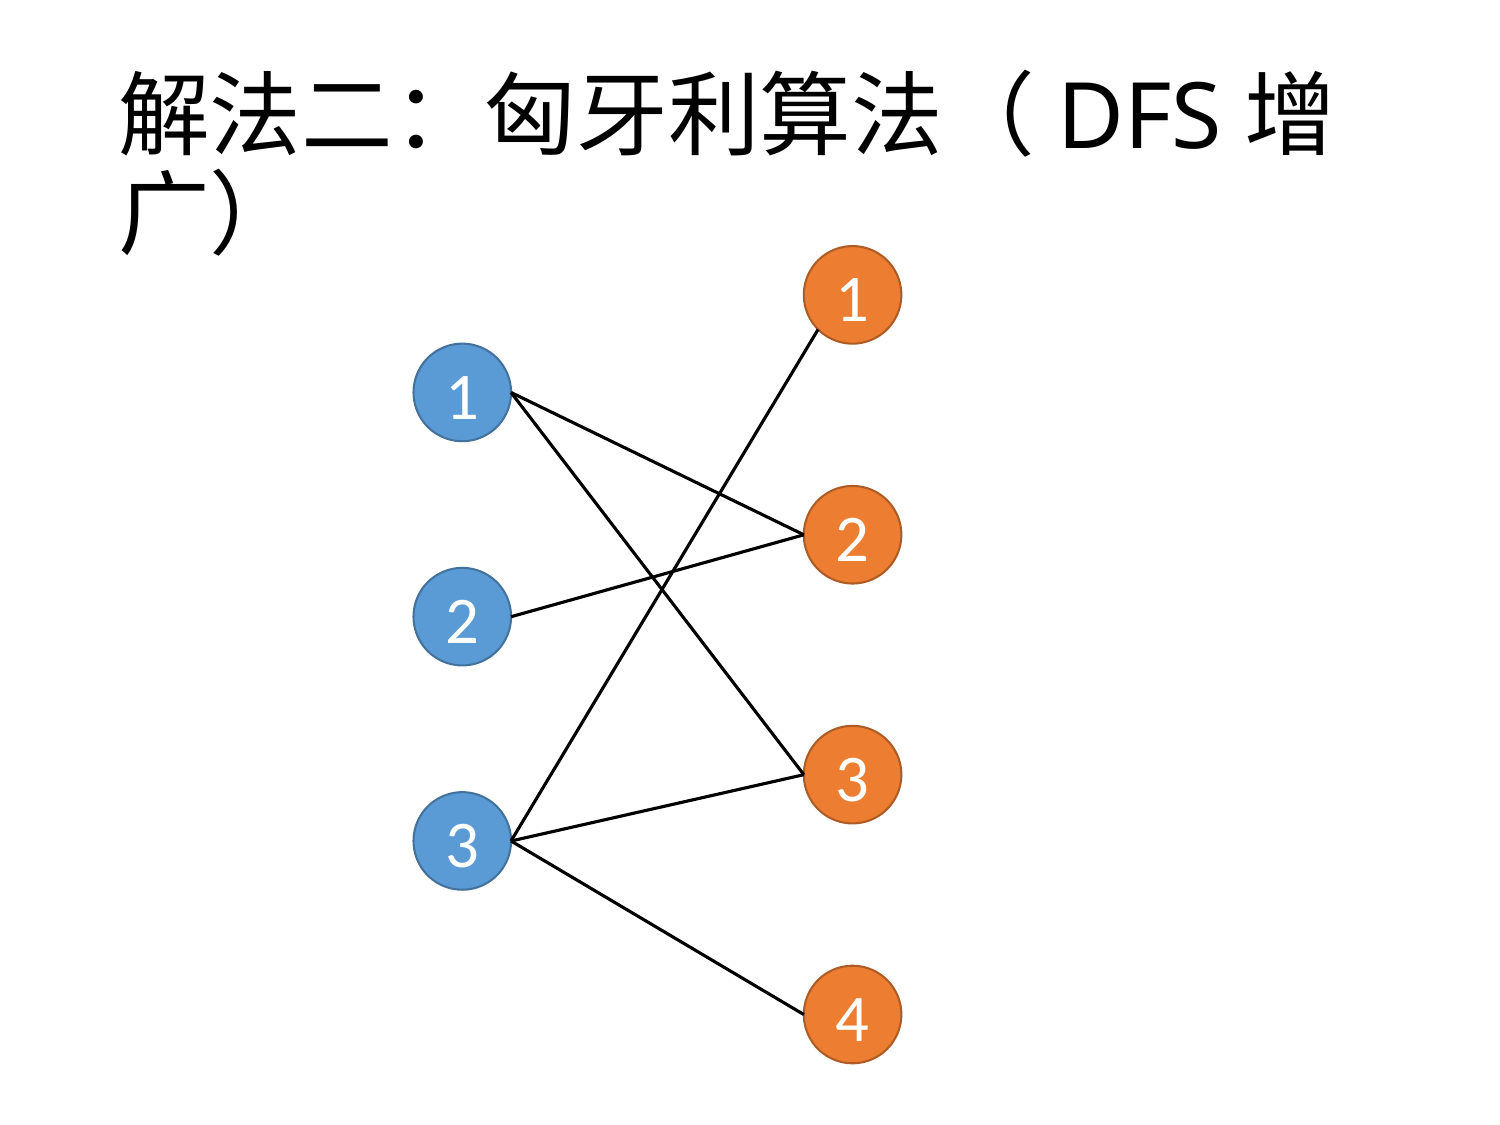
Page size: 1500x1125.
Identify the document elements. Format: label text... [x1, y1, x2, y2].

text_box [511, 774, 804, 840]
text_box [511, 329, 819, 841]
text_box 1 [412, 342, 511, 443]
text_box 4 [802, 964, 903, 1065]
text_box 3 [412, 791, 511, 891]
text_box 2 [819, 484, 903, 585]
text_box 3 [819, 724, 903, 825]
text_box 1 [802, 245, 903, 345]
text_box 2 [412, 566, 511, 667]
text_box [511, 840, 804, 1015]
title 解法二：匈牙利算法（DFS增广） [103, 59, 1397, 278]
